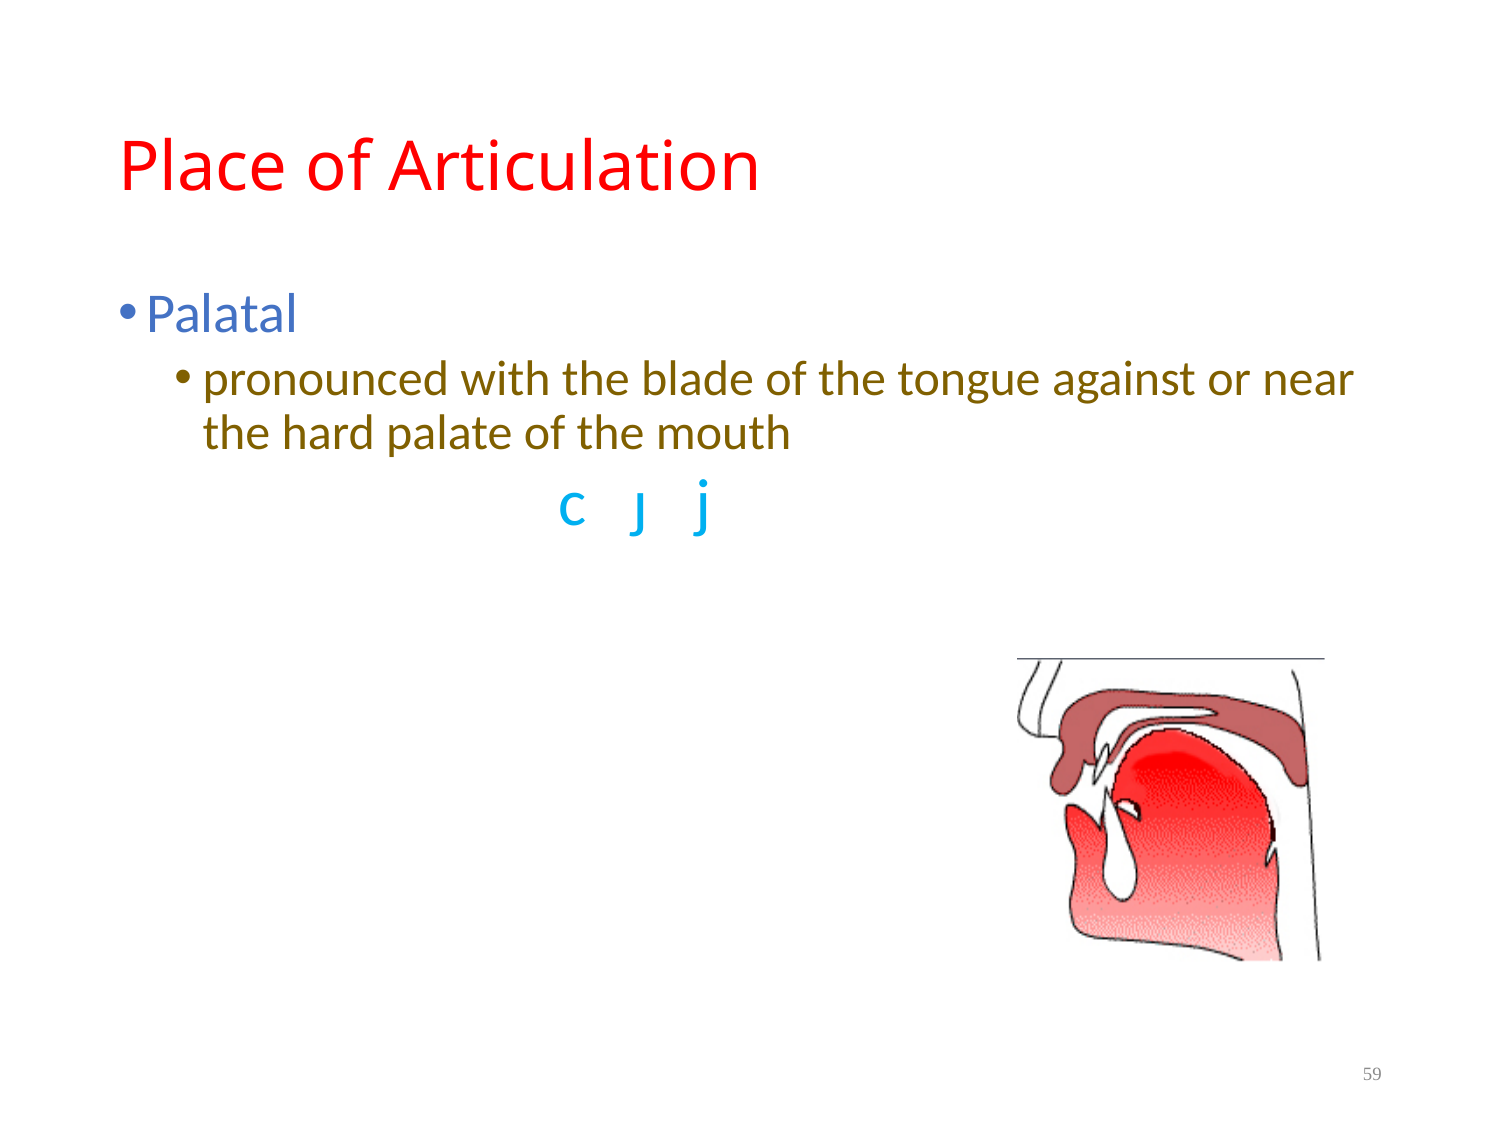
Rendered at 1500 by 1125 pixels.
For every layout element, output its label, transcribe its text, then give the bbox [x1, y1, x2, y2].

title Place of Articulation [103, 59, 1397, 276]
list Palatal pronounced with the blade of the tongue against or near the hard palate of the mouth c ɟ j [103, 276, 1397, 812]
picture [1017, 658, 1332, 975]
slide_number 59 [1059, 1042, 1397, 1103]
